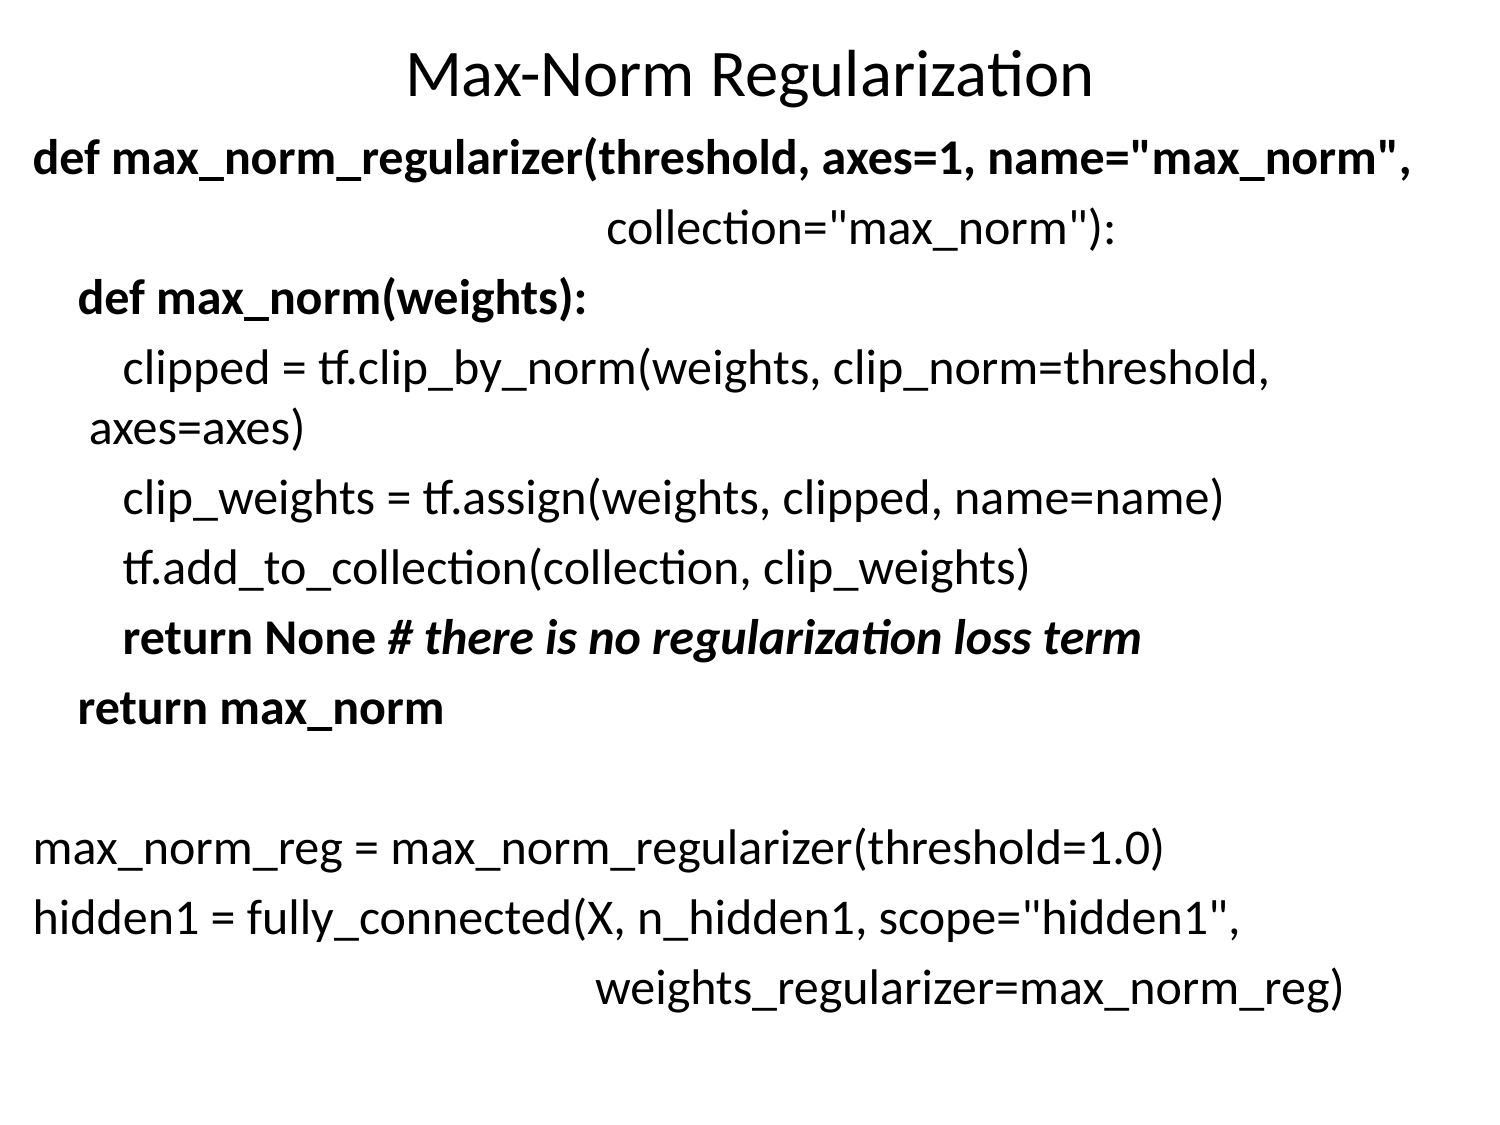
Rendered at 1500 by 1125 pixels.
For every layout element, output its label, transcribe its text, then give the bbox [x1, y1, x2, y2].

title Max-Norm Regularization [75, 0, 1425, 117]
list def max_norm_regularizer(threshold, axes=1, name="max_norm", collection="max_norm"): def max_norm(weights): clipped = tf.clip_by_norm(weights, clip_norm=threshold, axes=axes) clip_weights = tf.assign(weights, clipped, name=name) tf.add_to_collection(collection, clip_weights) return None # there is no regularization loss term return max_norm max_norm_reg = max_norm_regularizer(threshold=1.0) hidden1 = fully_connected(X, n_hidden1, scope="hidden1", weights_regularizer=max_norm_reg) [17, 117, 1500, 1125]
